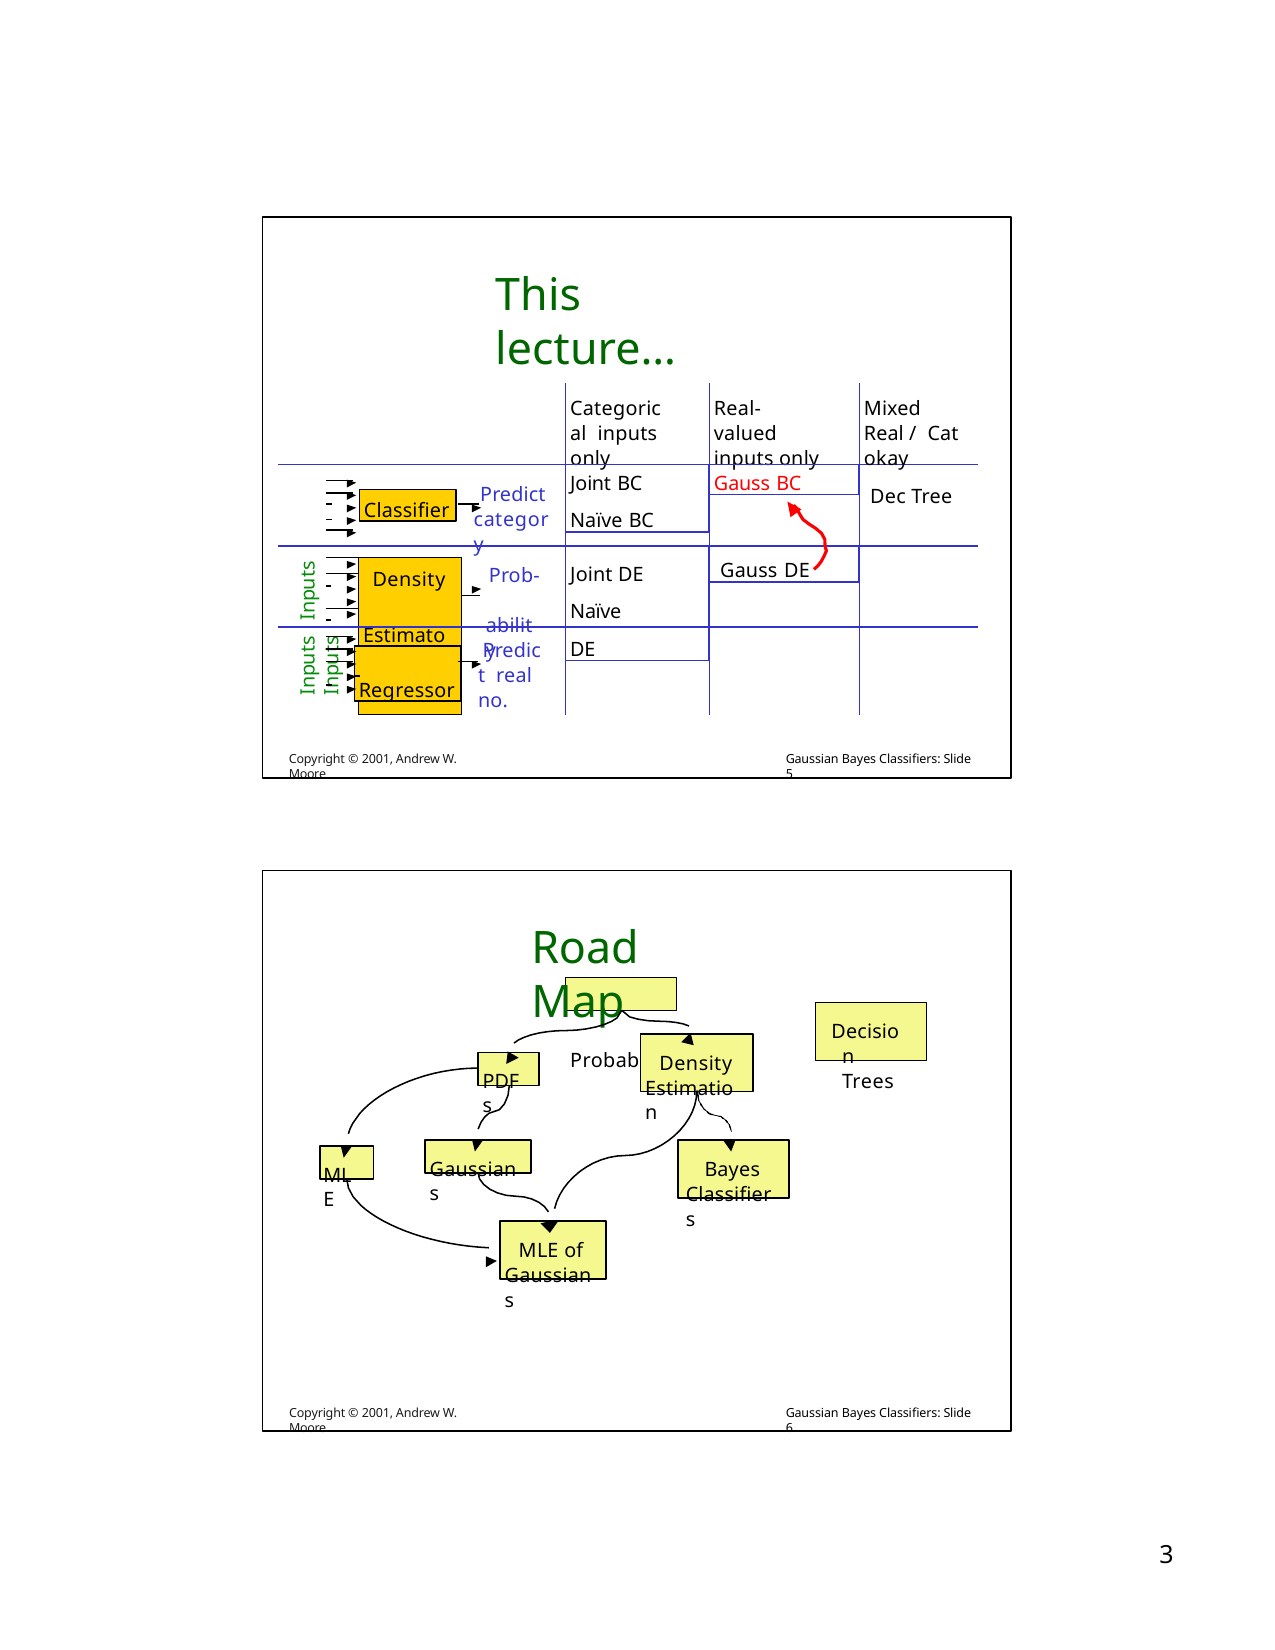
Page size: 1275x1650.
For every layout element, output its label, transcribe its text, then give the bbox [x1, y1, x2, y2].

slide_number 10 [1155, 1536, 1192, 1650]
text_box [262, 217, 1011, 779]
text_box [262, 870, 1011, 1432]
